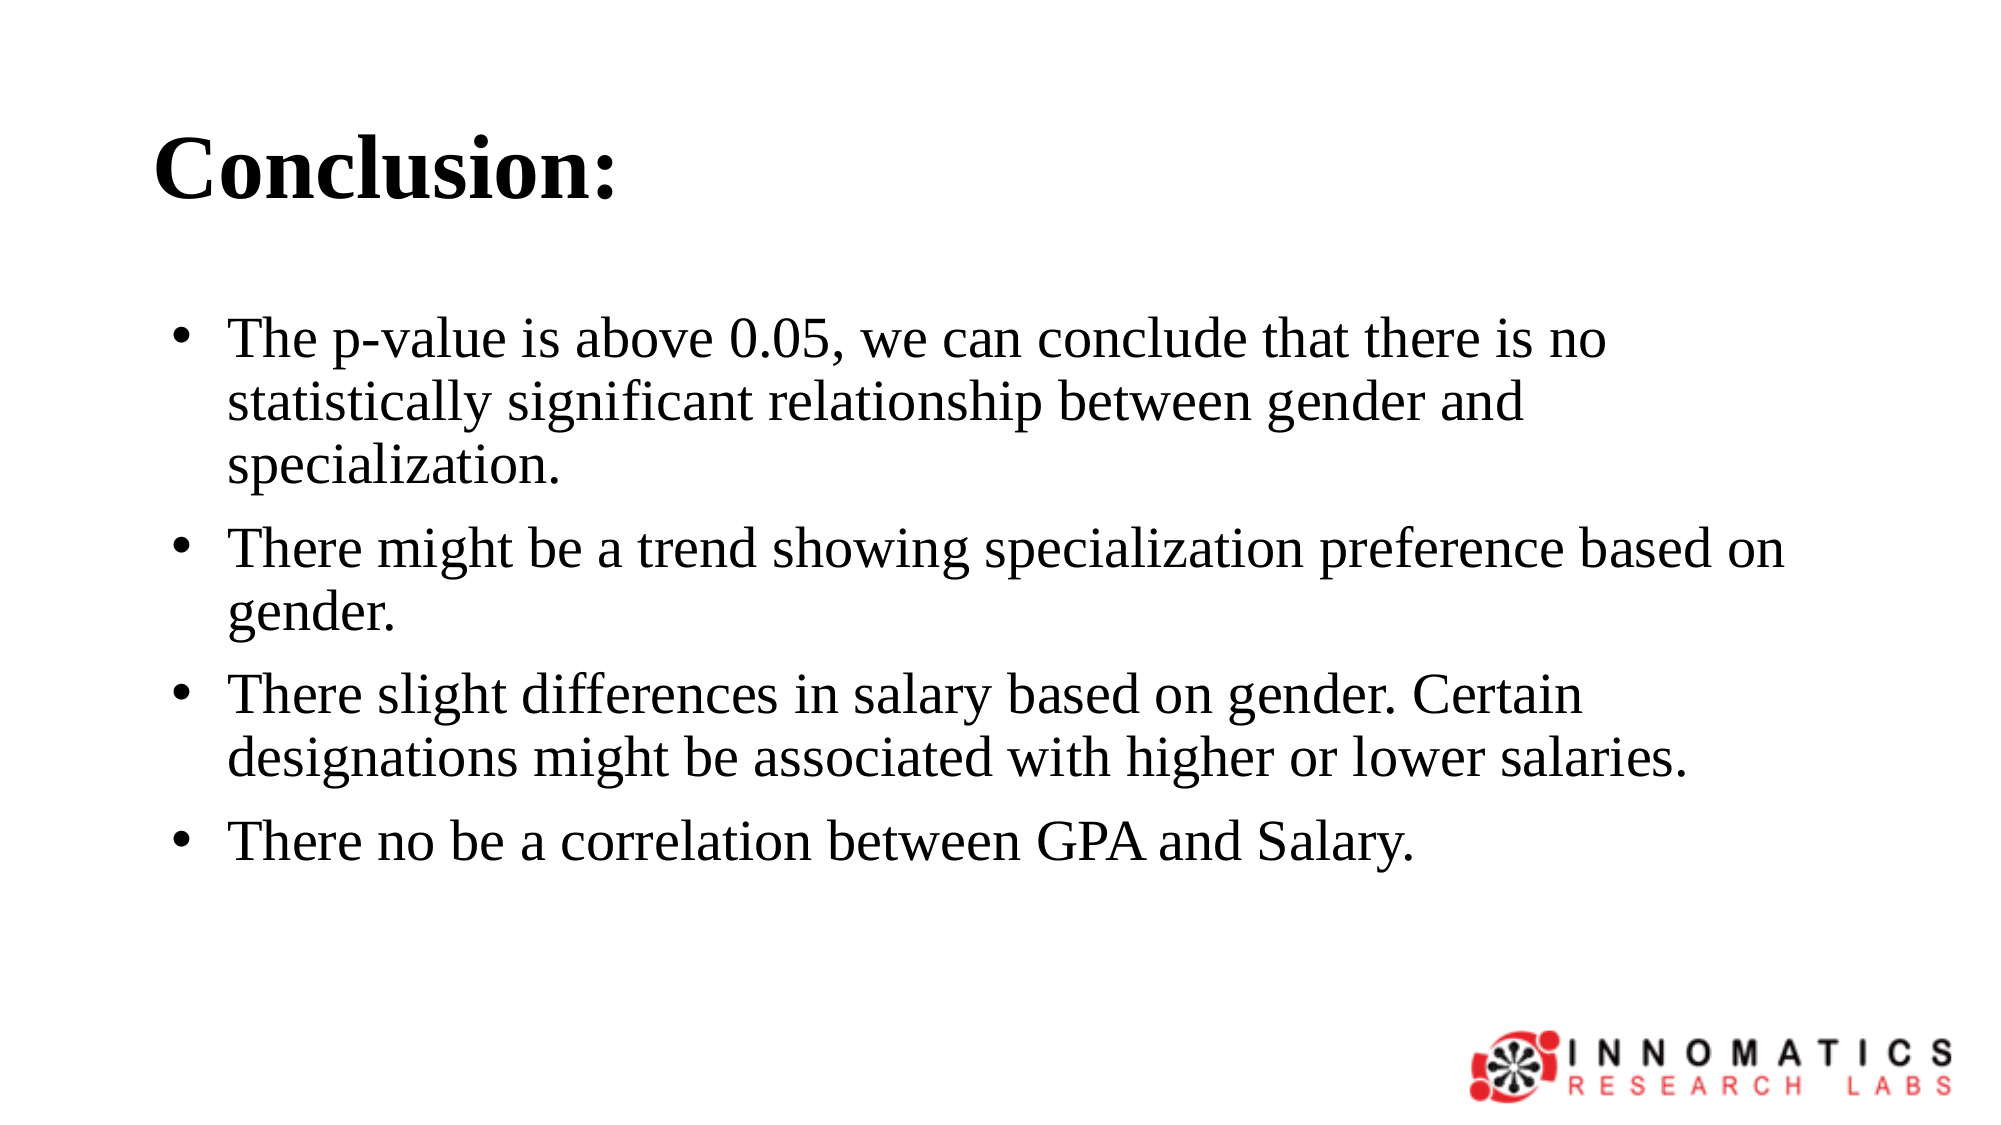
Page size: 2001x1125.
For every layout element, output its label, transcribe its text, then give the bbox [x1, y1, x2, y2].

list The p-value is above 0.05, we can conclude that there is no statistically significant relationship between gender and specialization. There might be a trend showing specialization preference based on gender. There slight differences in salary based on gender. Certain designations might be associated with higher or lower salaries. There no be a correlation between GPA and Salary. [137, 299, 1863, 1014]
picture [1445, 1014, 1975, 1125]
title Conclusion: [137, 59, 1863, 278]
